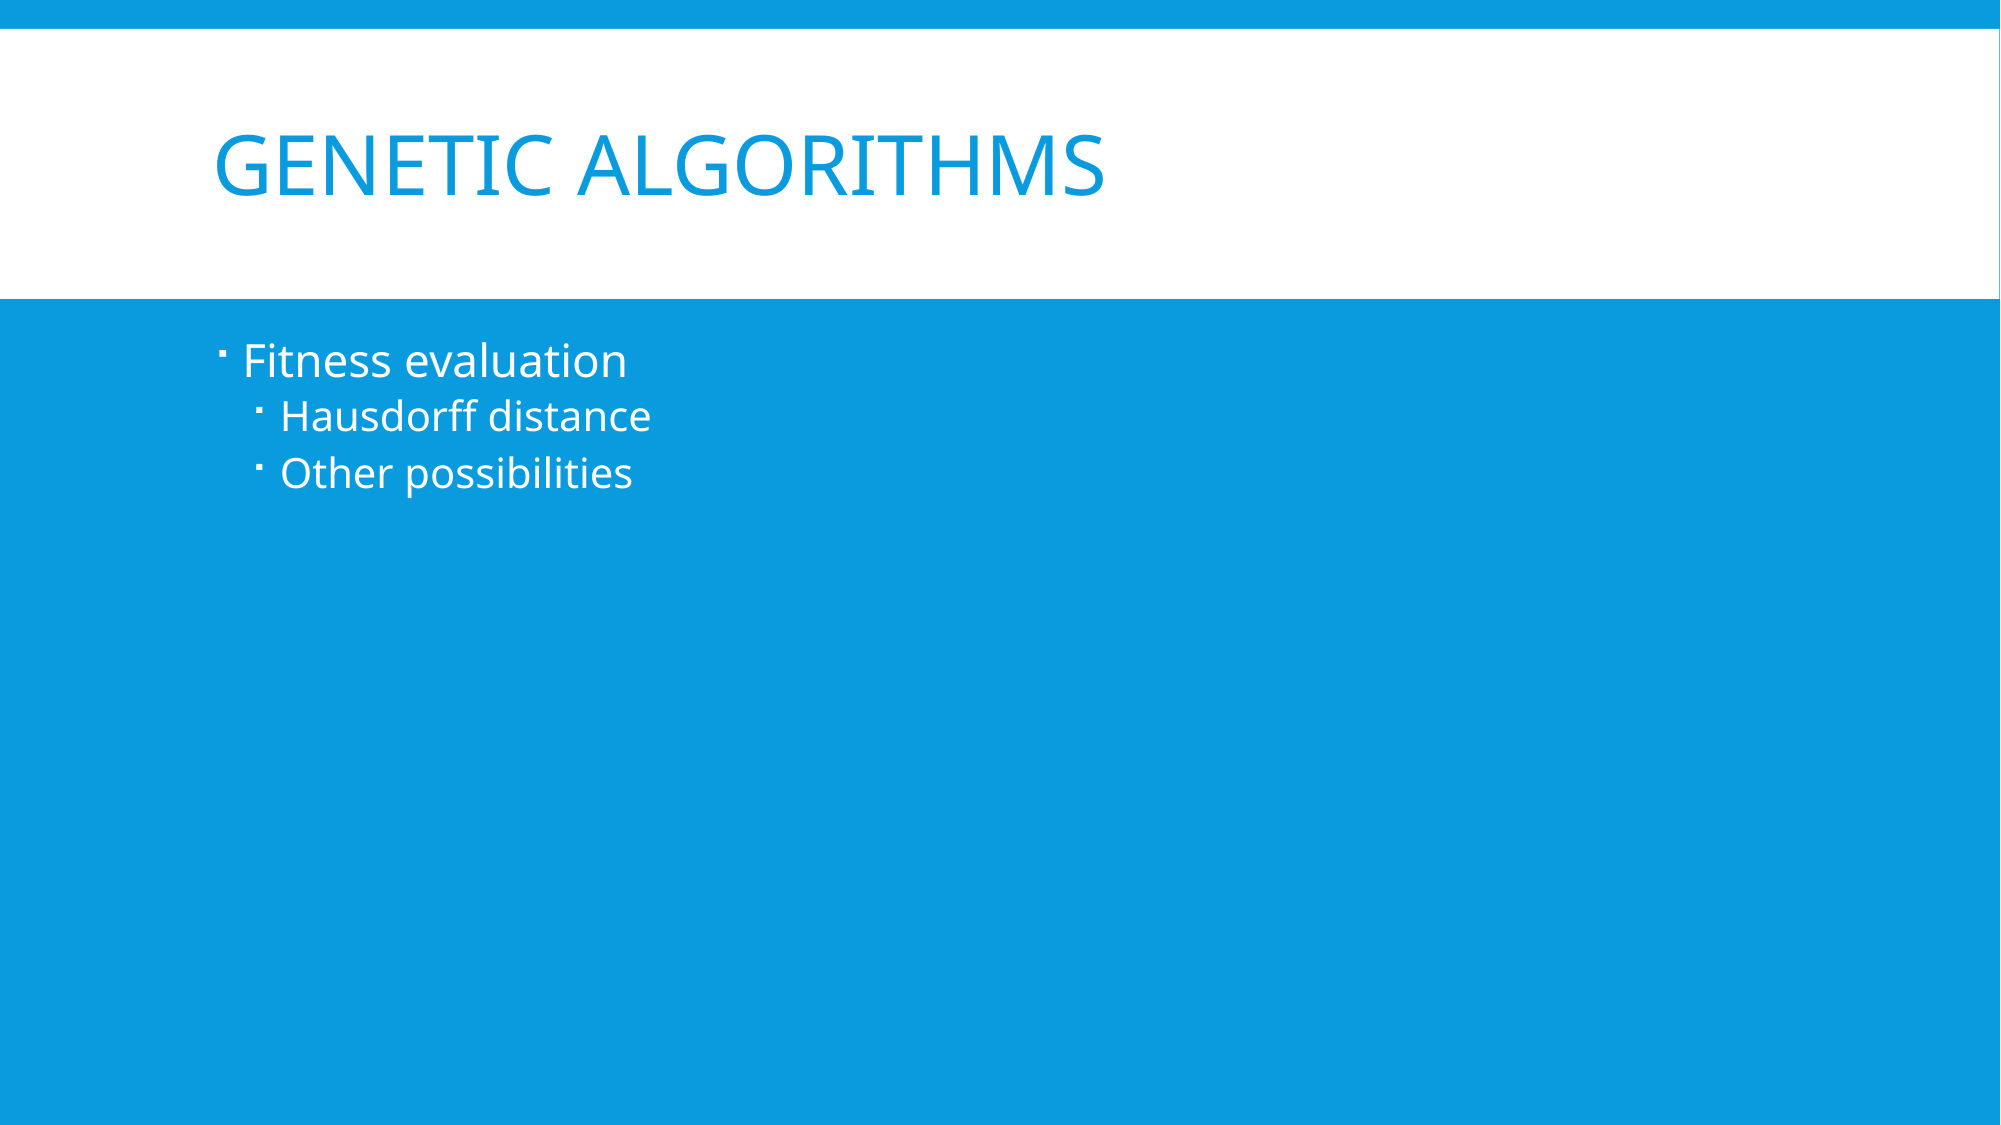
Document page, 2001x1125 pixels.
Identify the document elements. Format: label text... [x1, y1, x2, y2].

title Genetic Algorithms [197, 46, 1803, 295]
list Fitness evaluation Hausdorff distance Other possibilities [197, 329, 1803, 1020]
